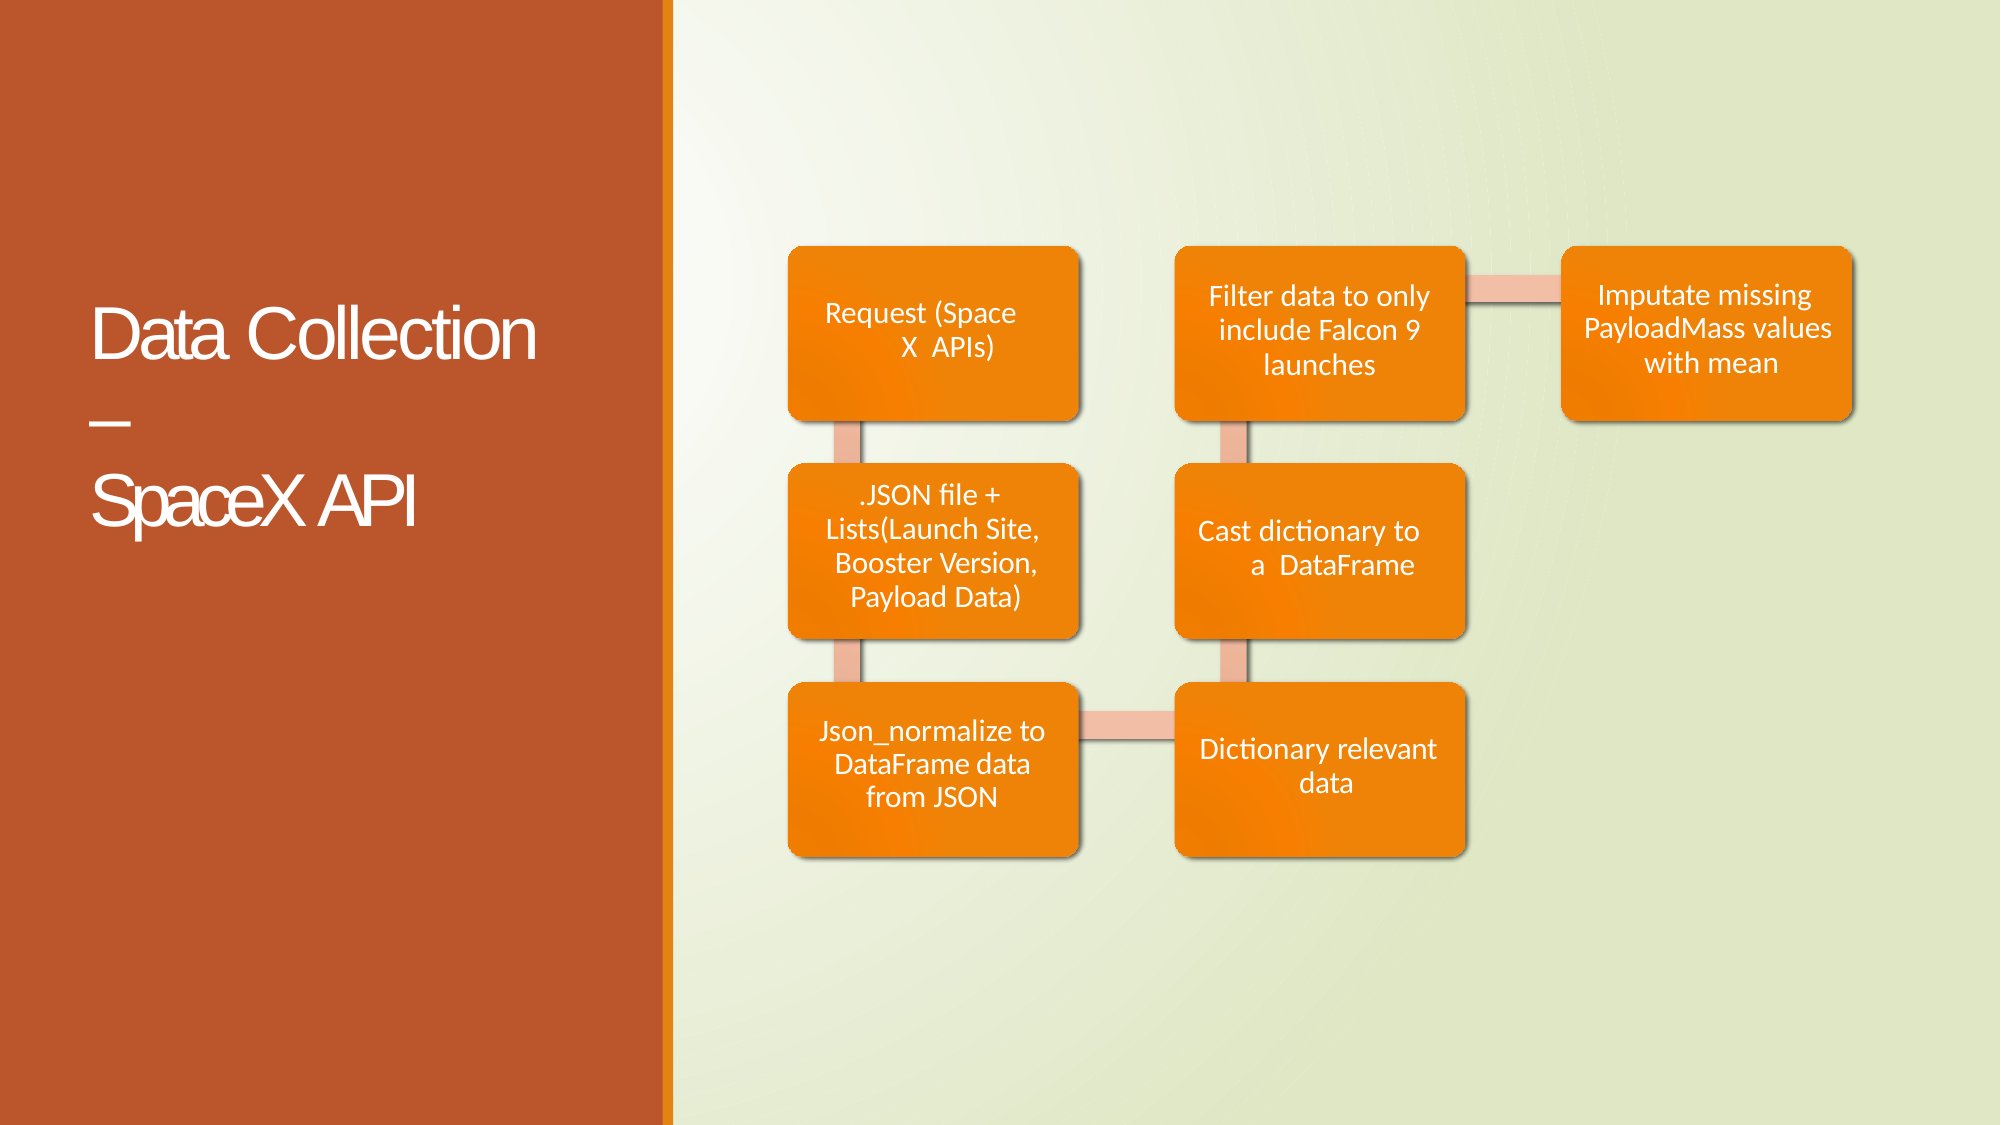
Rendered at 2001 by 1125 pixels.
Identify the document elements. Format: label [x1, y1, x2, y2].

text_box [1170, 437, 1479, 649]
text_box [1170, 242, 1557, 431]
text_box [1170, 655, 1477, 867]
text_box [784, 242, 1089, 460]
text_box [784, 678, 1166, 867]
text_box [1557, 242, 1869, 431]
text_box [0, 0, 674, 1125]
text_box [784, 460, 1089, 678]
